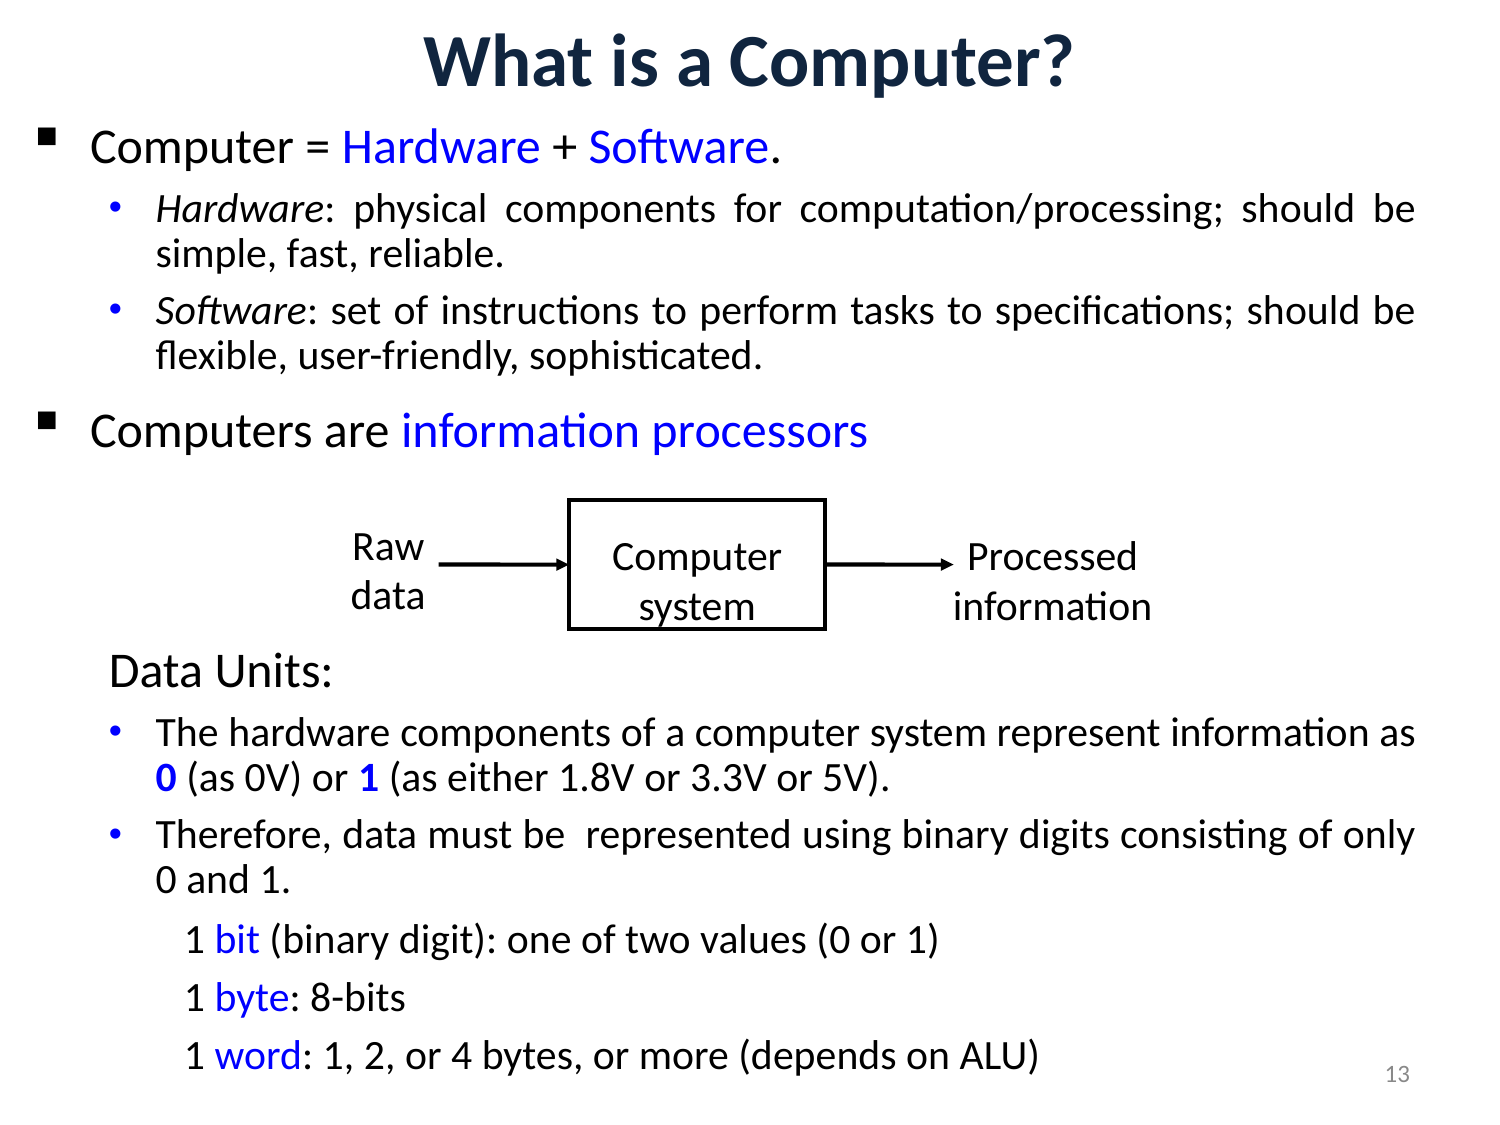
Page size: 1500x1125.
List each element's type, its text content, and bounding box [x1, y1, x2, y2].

title What is a Computer? [0, 0, 1500, 113]
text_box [312, 499, 1176, 630]
list Computer = Hardware + Software. Hardware: physical components for computation/processing; should be simple, fast, reliable. Software: set of instructions to perform tasks to specifications; should be flexible, user-friendly, sophisticated. Computers are information processors Data Units: The hardware components of a computer system represent information as 0 (as 0V) or 1 (as either 1.8V or 3.3V or 5V). Therefore, data must be represented using binary digits consisting of only 0 and 1. 1 bit (binary digit): one of two values (0 or 1) 1 byte: 8-bits 1 word: 1, 2, or 4 bytes, or more (depends on ALU) [18, 113, 1432, 788]
slide_number 13 [1074, 1042, 1425, 1103]
